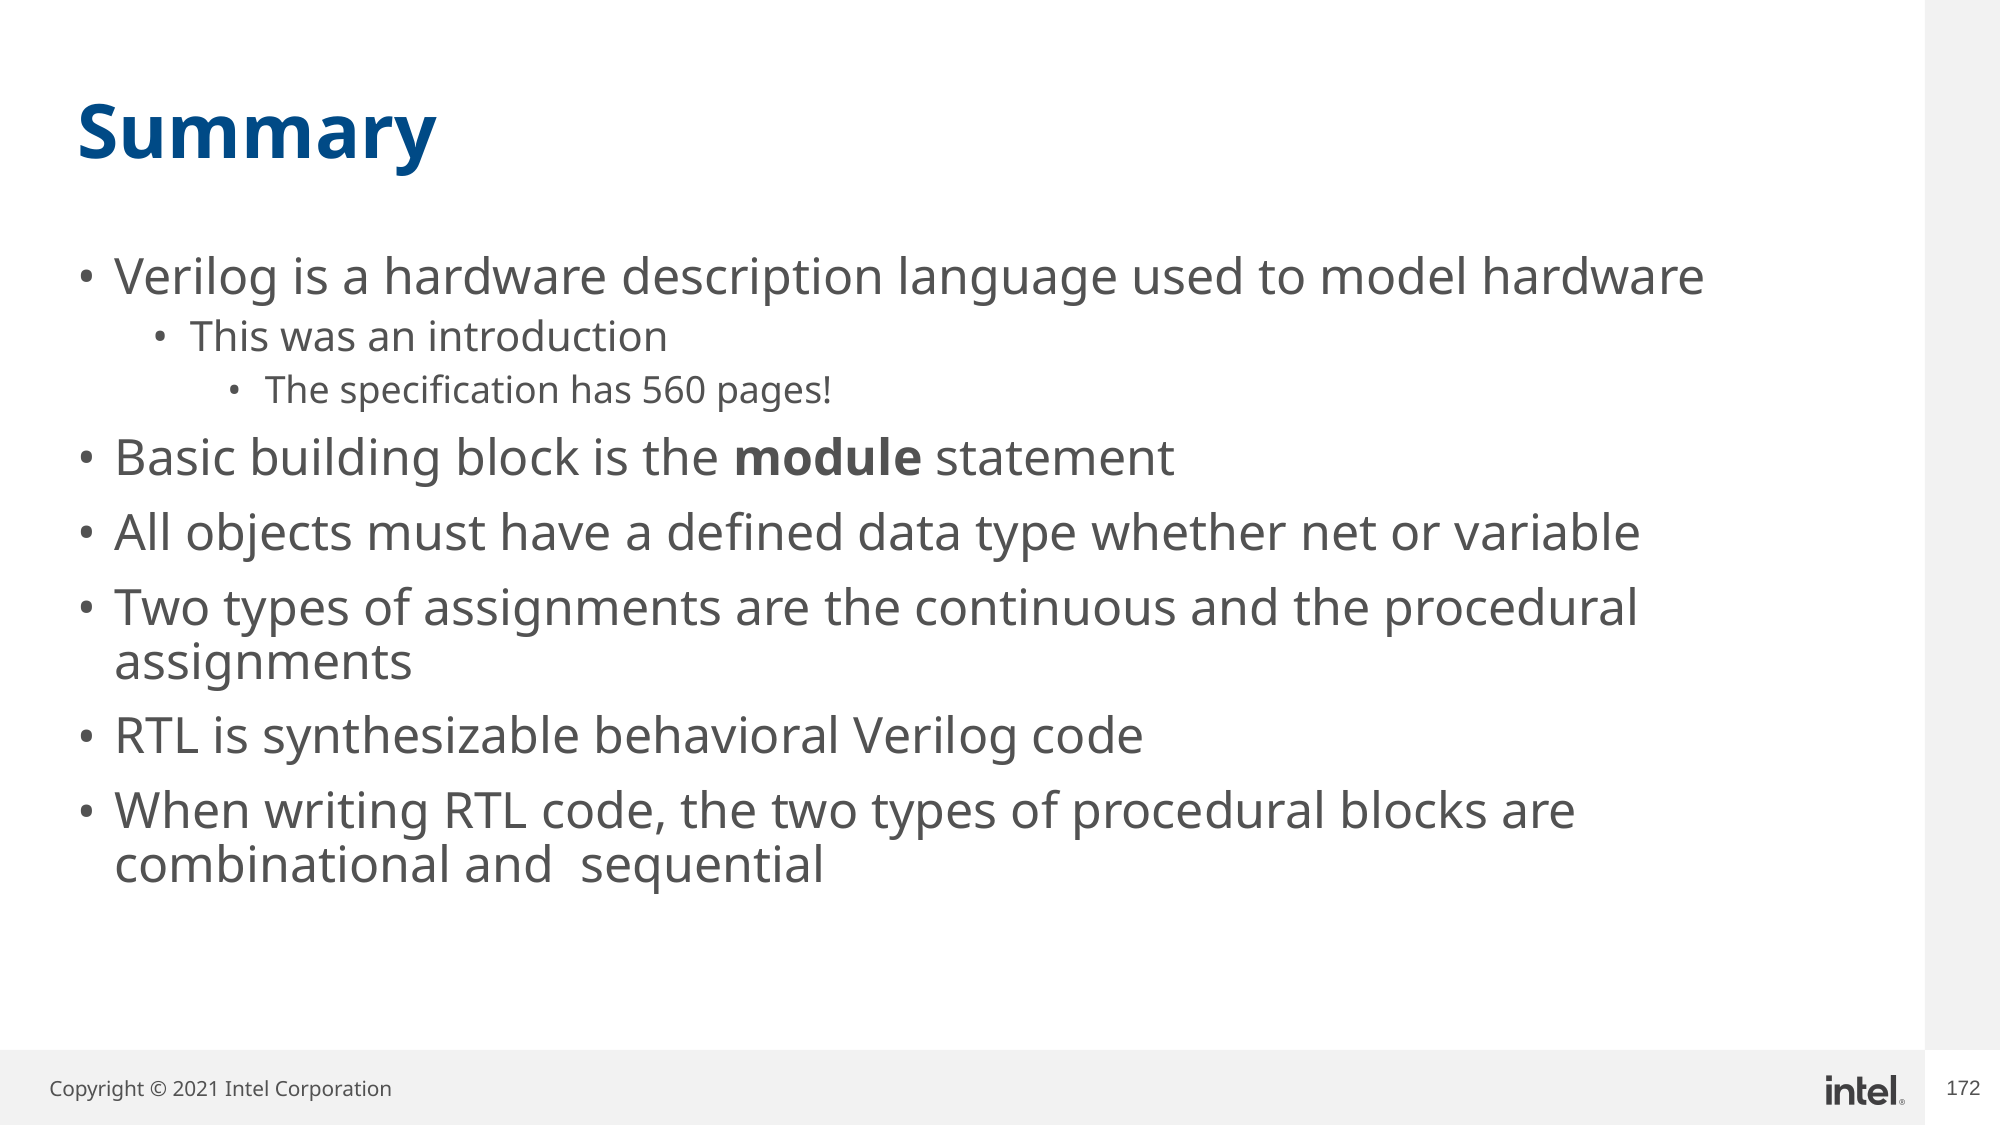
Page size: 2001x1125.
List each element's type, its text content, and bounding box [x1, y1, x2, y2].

list Verilog is a hardware description language used to model hardware This was an introduction The specification has 560 pages! Basic building block is the module statement All objects must have a defined data type whether net or variable Two types of assignments are the continuous and the procedural assignments RTL is synthesizable behavioral Verilog code When writing RTL code, the two types of procedural blocks are combinational and sequential [62, 243, 1863, 1014]
picture [1826, 1075, 1905, 1105]
title Summary [62, 36, 1863, 234]
